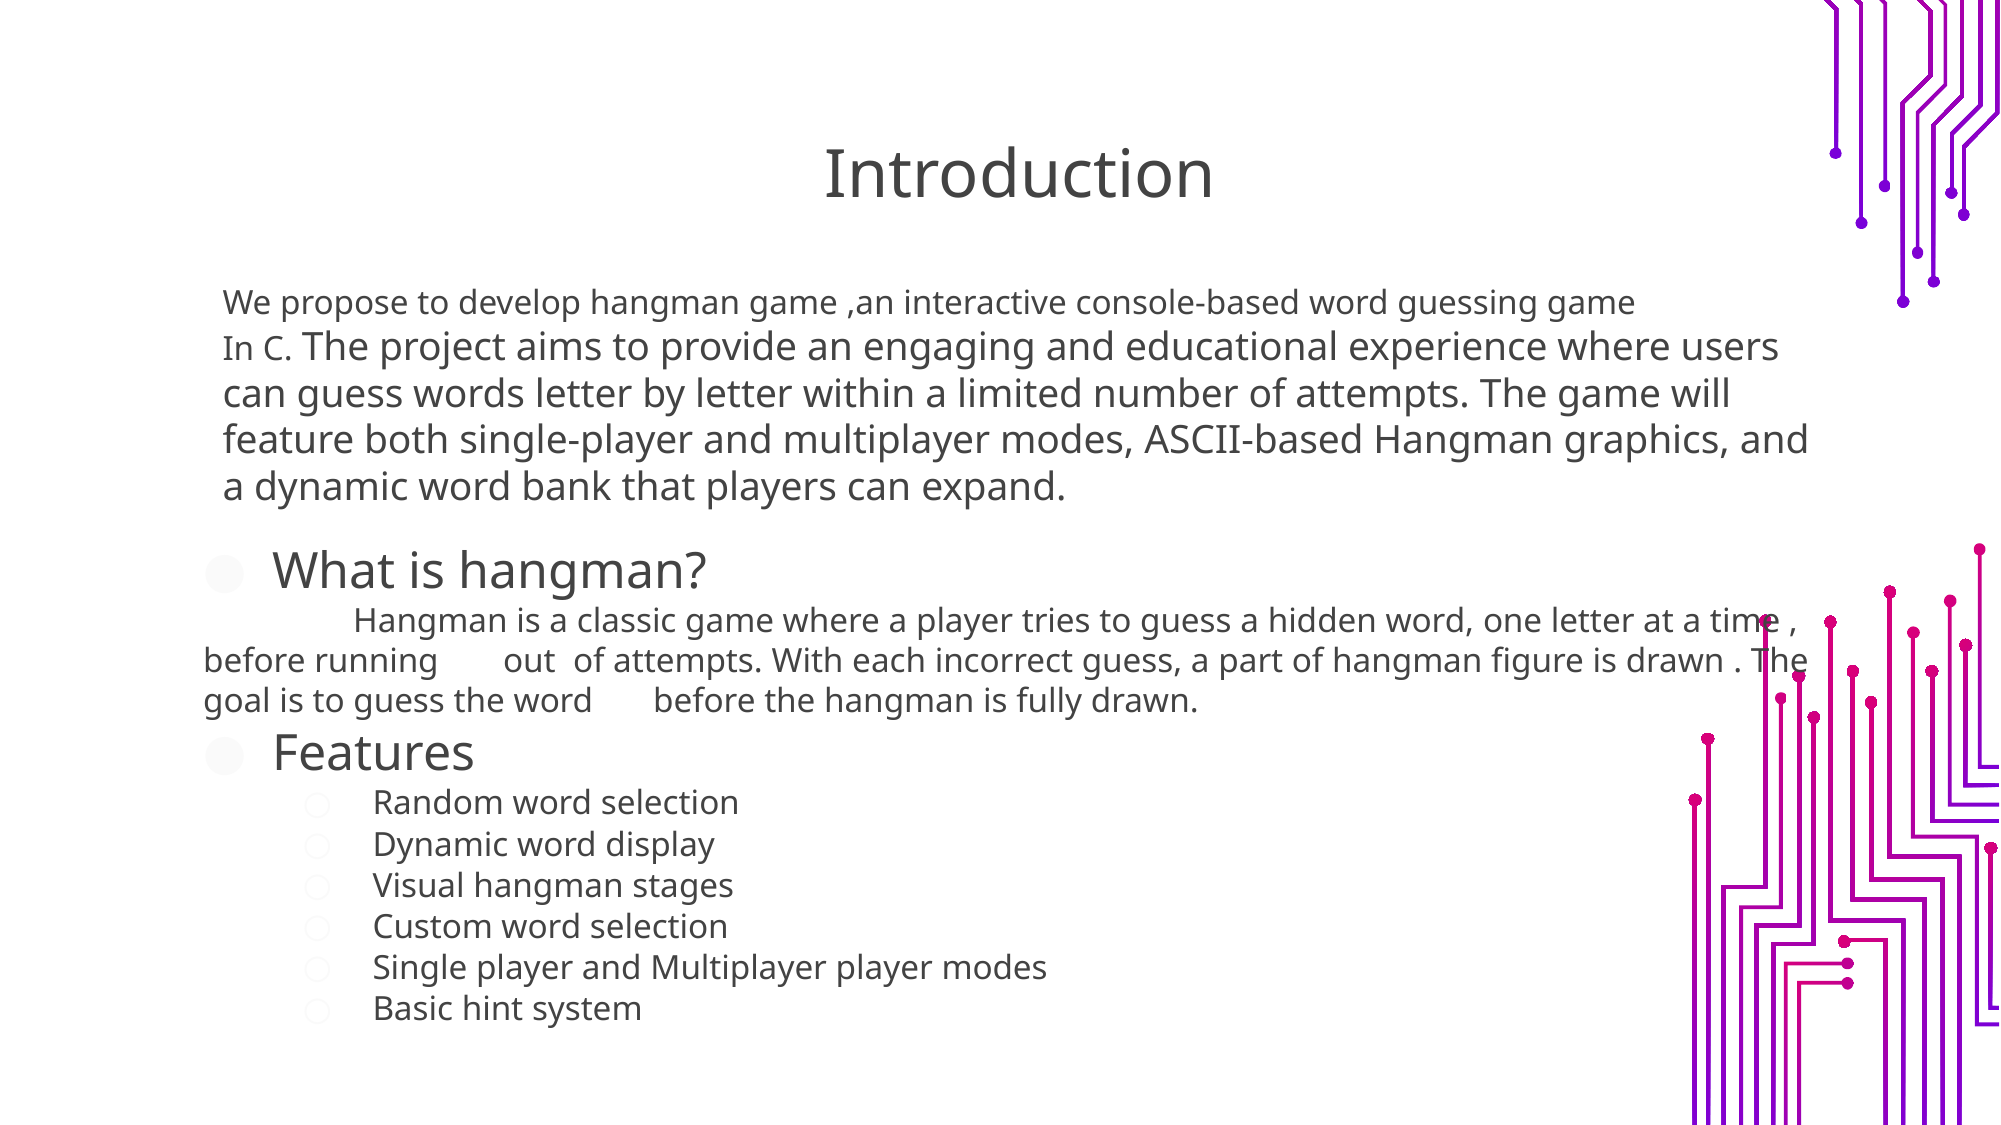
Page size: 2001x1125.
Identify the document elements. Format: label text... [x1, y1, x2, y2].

title Introduction [178, 115, 1864, 241]
list We propose to develop hangman game ,an interactive console-based word guessing game In C. The project aims to provide an engaging and educational experience where users can guess words letter by letter within a limited number of attempts. The game will feature both single-player and multiplayer modes, ASCII-based Hangman graphics, and a dynamic word bank that players can expand. What is hangman? Hangman is a classic game where a player tries to guess a hidden word, one letter at a time , before running out of attempts. With each incorrect guess, a part of hangman figure is drawn . The goal is to guess the word before the hangman is fully drawn. Features Random word selection Dynamic word display Visual hangman stages Custom word selection Single player and Multiplayer player modes Basic hint system [157, 265, 1843, 1014]
